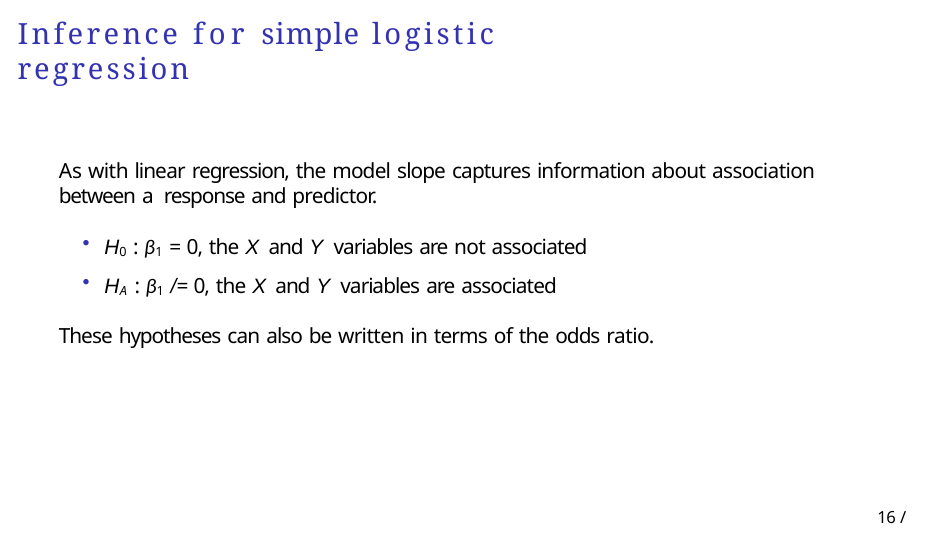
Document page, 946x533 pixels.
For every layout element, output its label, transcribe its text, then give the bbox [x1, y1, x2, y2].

text_box As with linear regression, the model slope captures information about association between a response and predictor. H0 : β1 = 0, the X and Y variables are not associated HA : β1 /= 0, the X and Y variables are associated These hypotheses can also be written in terms of the odds ratio. [52, 155, 865, 348]
slide_number 16 / 23 [871, 501, 930, 533]
title Inference for simple logistic regression [15, 12, 645, 104]
